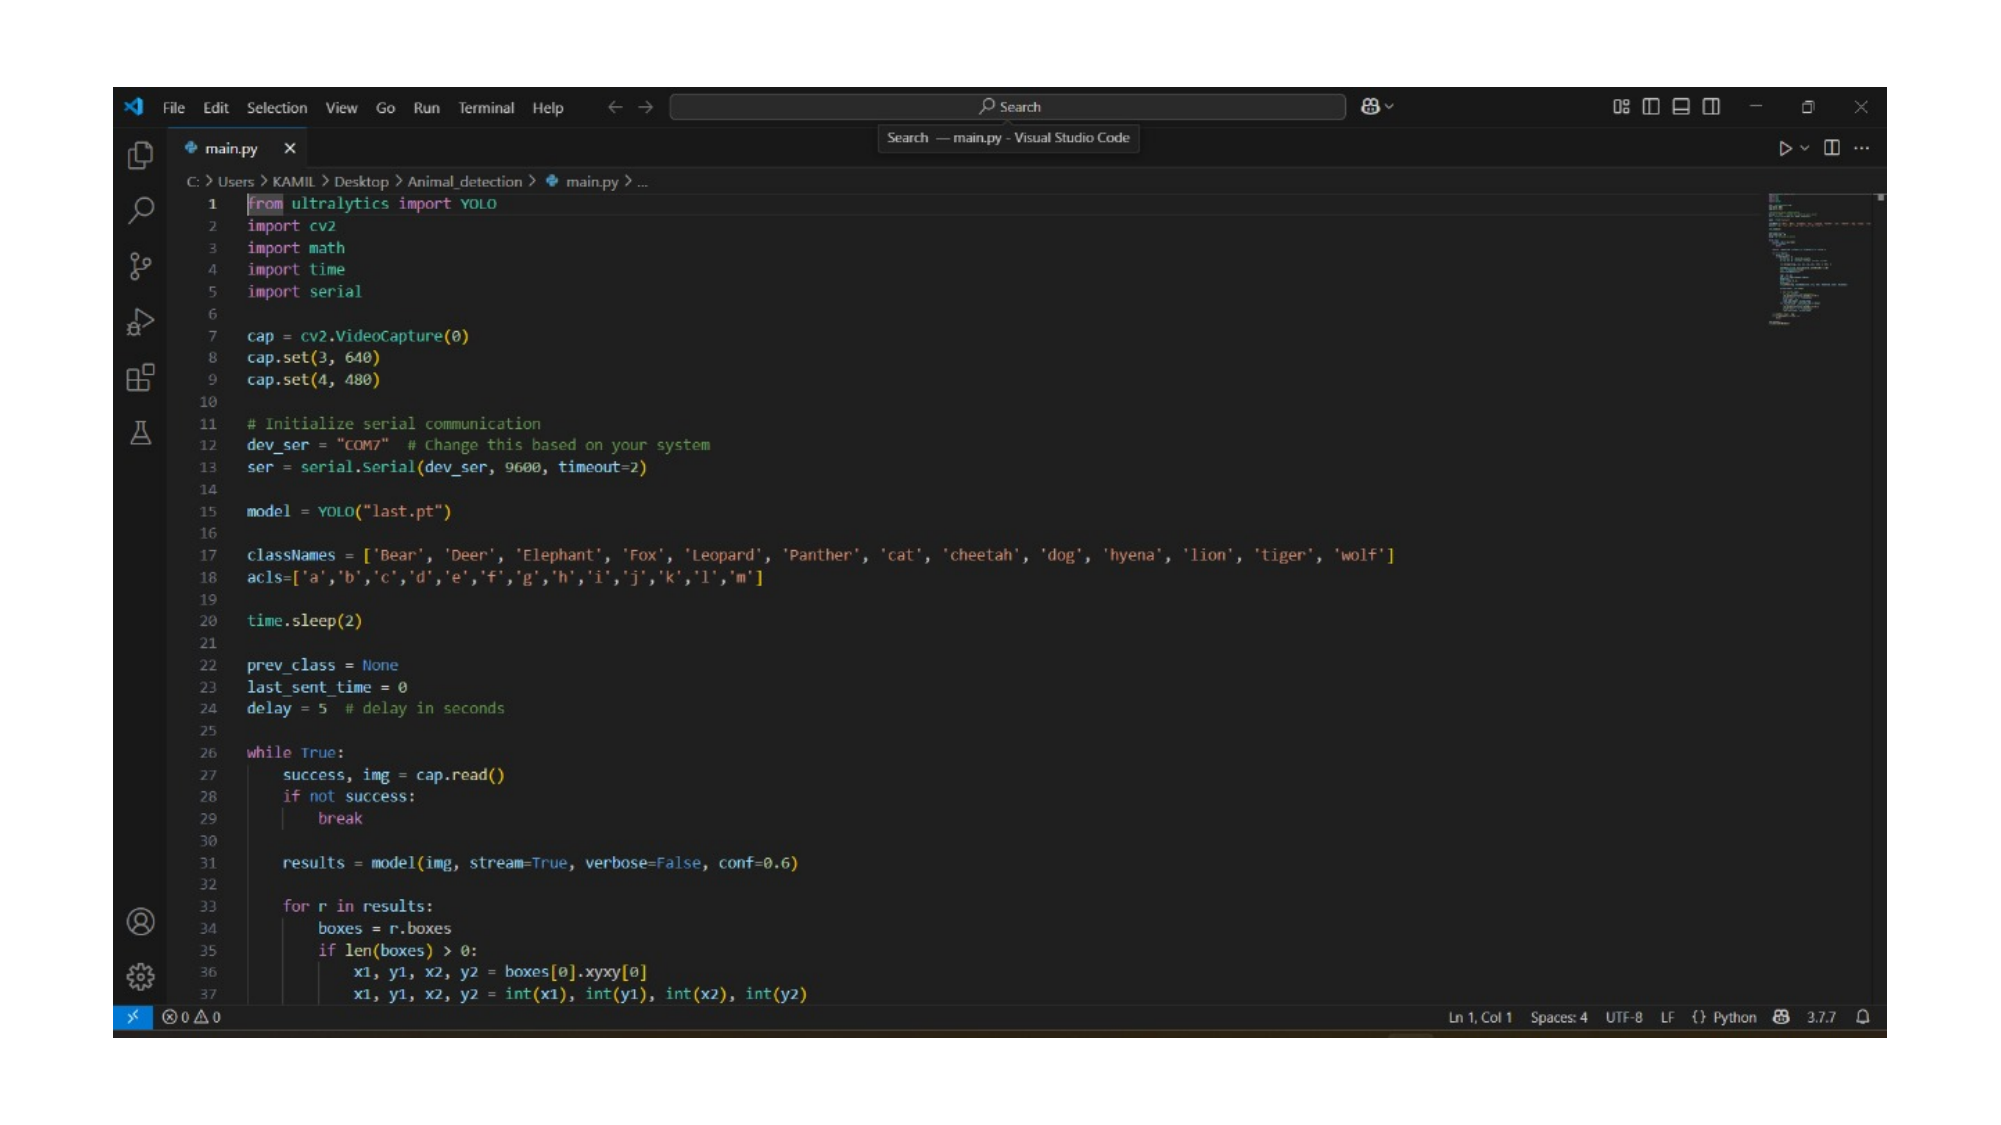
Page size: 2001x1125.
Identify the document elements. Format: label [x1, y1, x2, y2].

picture [113, 86, 1887, 1039]
